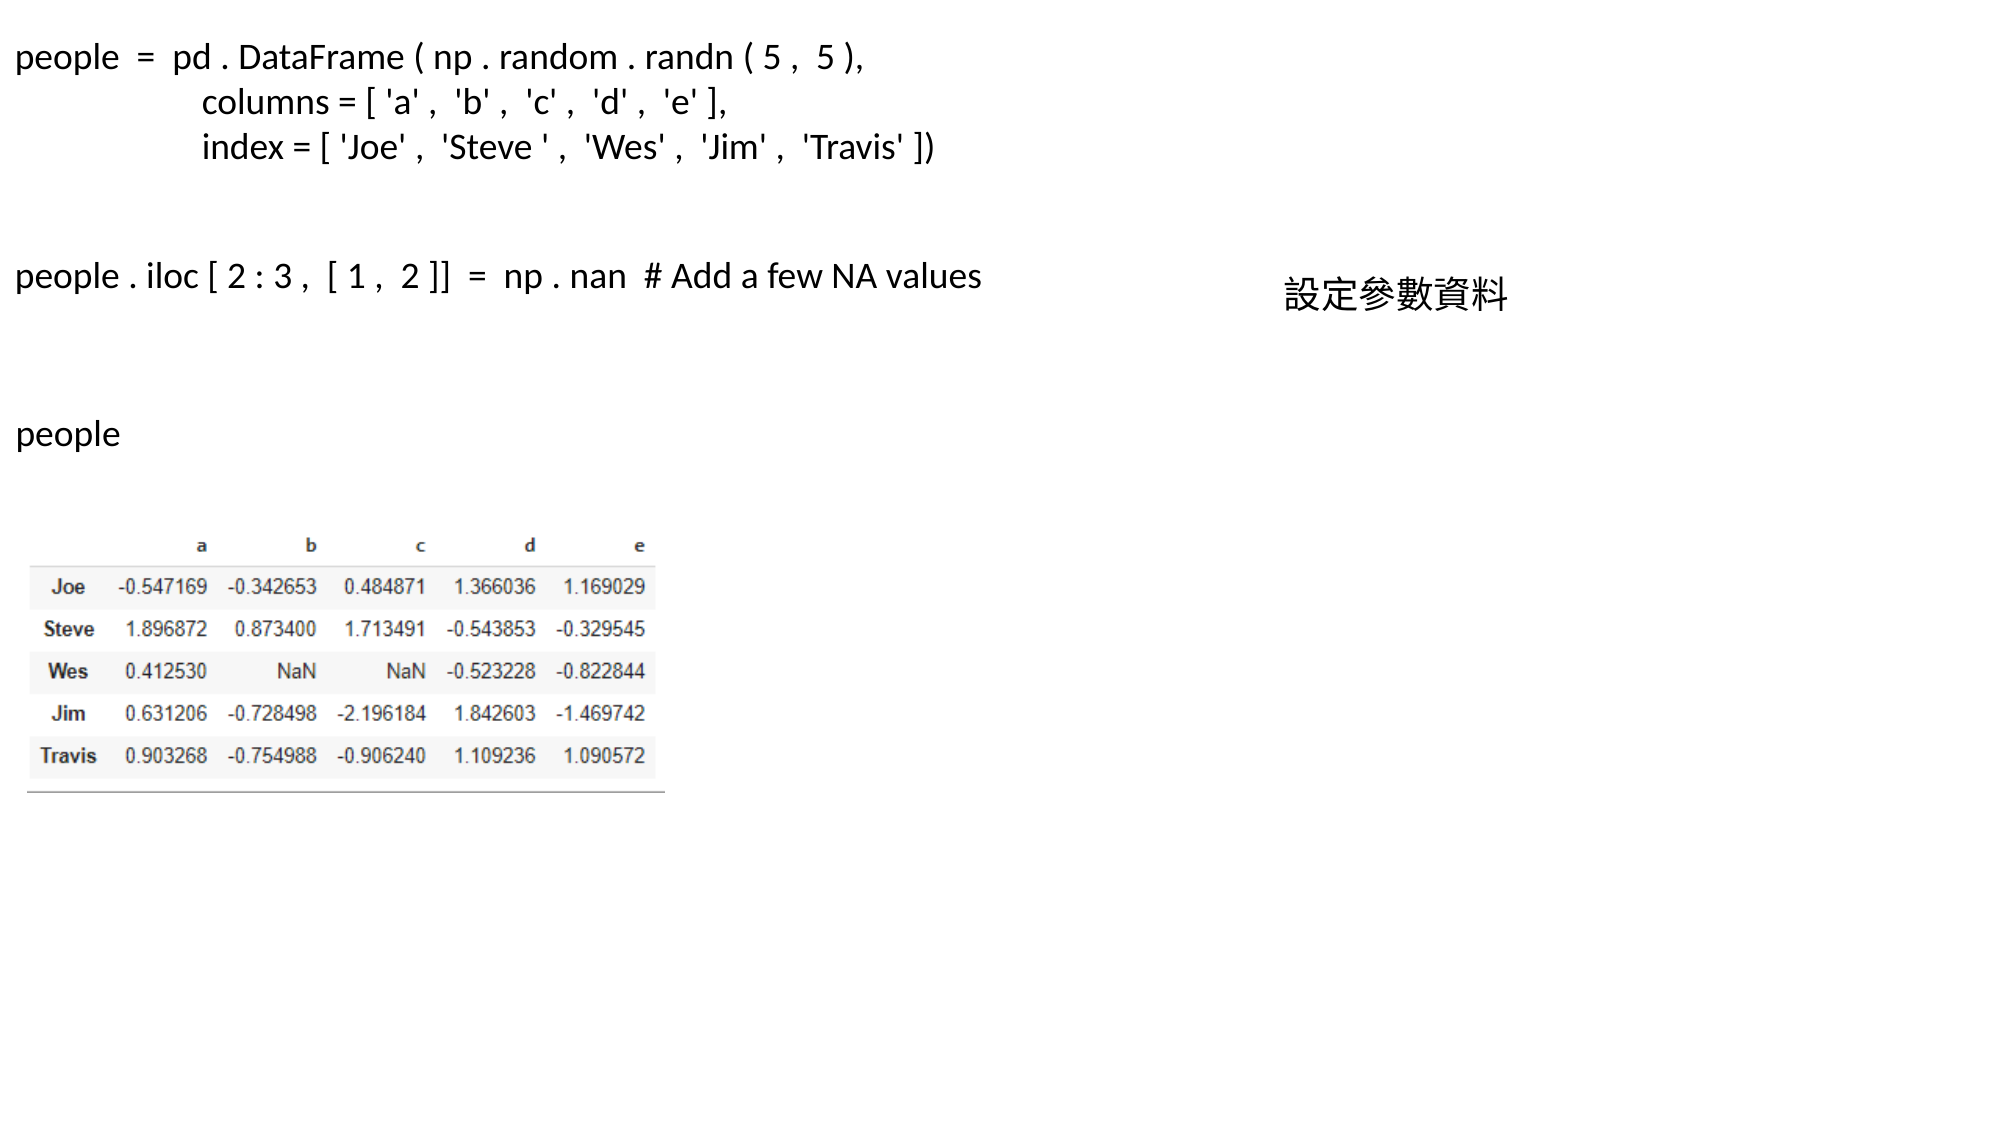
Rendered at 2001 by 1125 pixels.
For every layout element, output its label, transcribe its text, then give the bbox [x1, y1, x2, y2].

picture [27, 519, 665, 793]
text_box people [0, 401, 136, 462]
text_box people . iloc [ 2 : 3 , [ 1 , 2 ]] = np . nan # Add a few NA values [0, 243, 1129, 304]
text_box people = pd . DataFrame ( np . random . randn ( 5 , 5 ), columns = [ 'a' , 'b' , 'c' , 'd' , 'e' ], index = [ 'Joe' , 'Steve ' , 'Wes' , 'Jim' , 'Travis' ]) [0, 24, 1000, 175]
text_box 設定參數資料 [1268, 263, 1524, 323]
